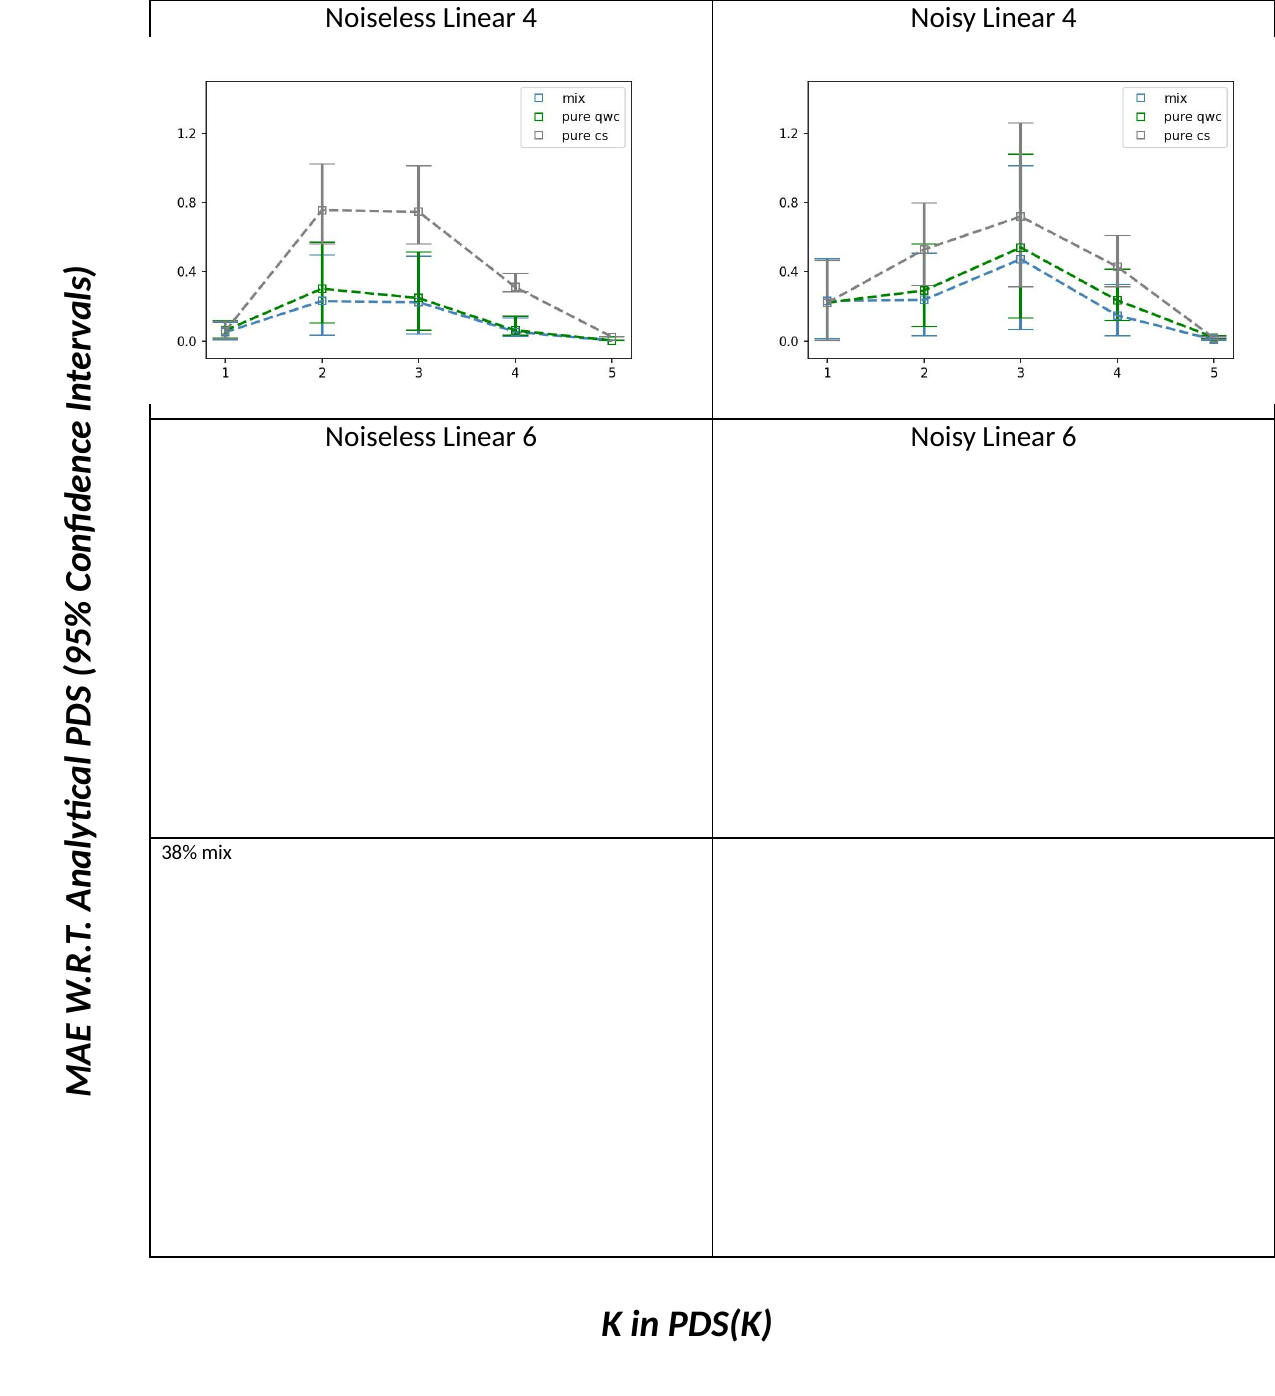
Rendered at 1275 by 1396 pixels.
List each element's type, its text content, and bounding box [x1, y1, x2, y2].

table_cell 38% mix [151, 839, 712, 1256]
table_header Noisy Linear 4 [713, 1, 1274, 418]
picture [137, 37, 686, 404]
table_cell Noisy Linear 6 [713, 420, 1274, 837]
text_box MAE W.R.T. Analytical PDS (95% Confidence Intervals) [45, 111, 106, 1113]
picture [739, 37, 1275, 404]
table_cell Noiseless Linear 6 [151, 420, 712, 837]
text_box K in PDS(K) [586, 1291, 1275, 1352]
table_header Noiseless Linear 4 [151, 1, 712, 418]
table_cell [713, 839, 1274, 1256]
